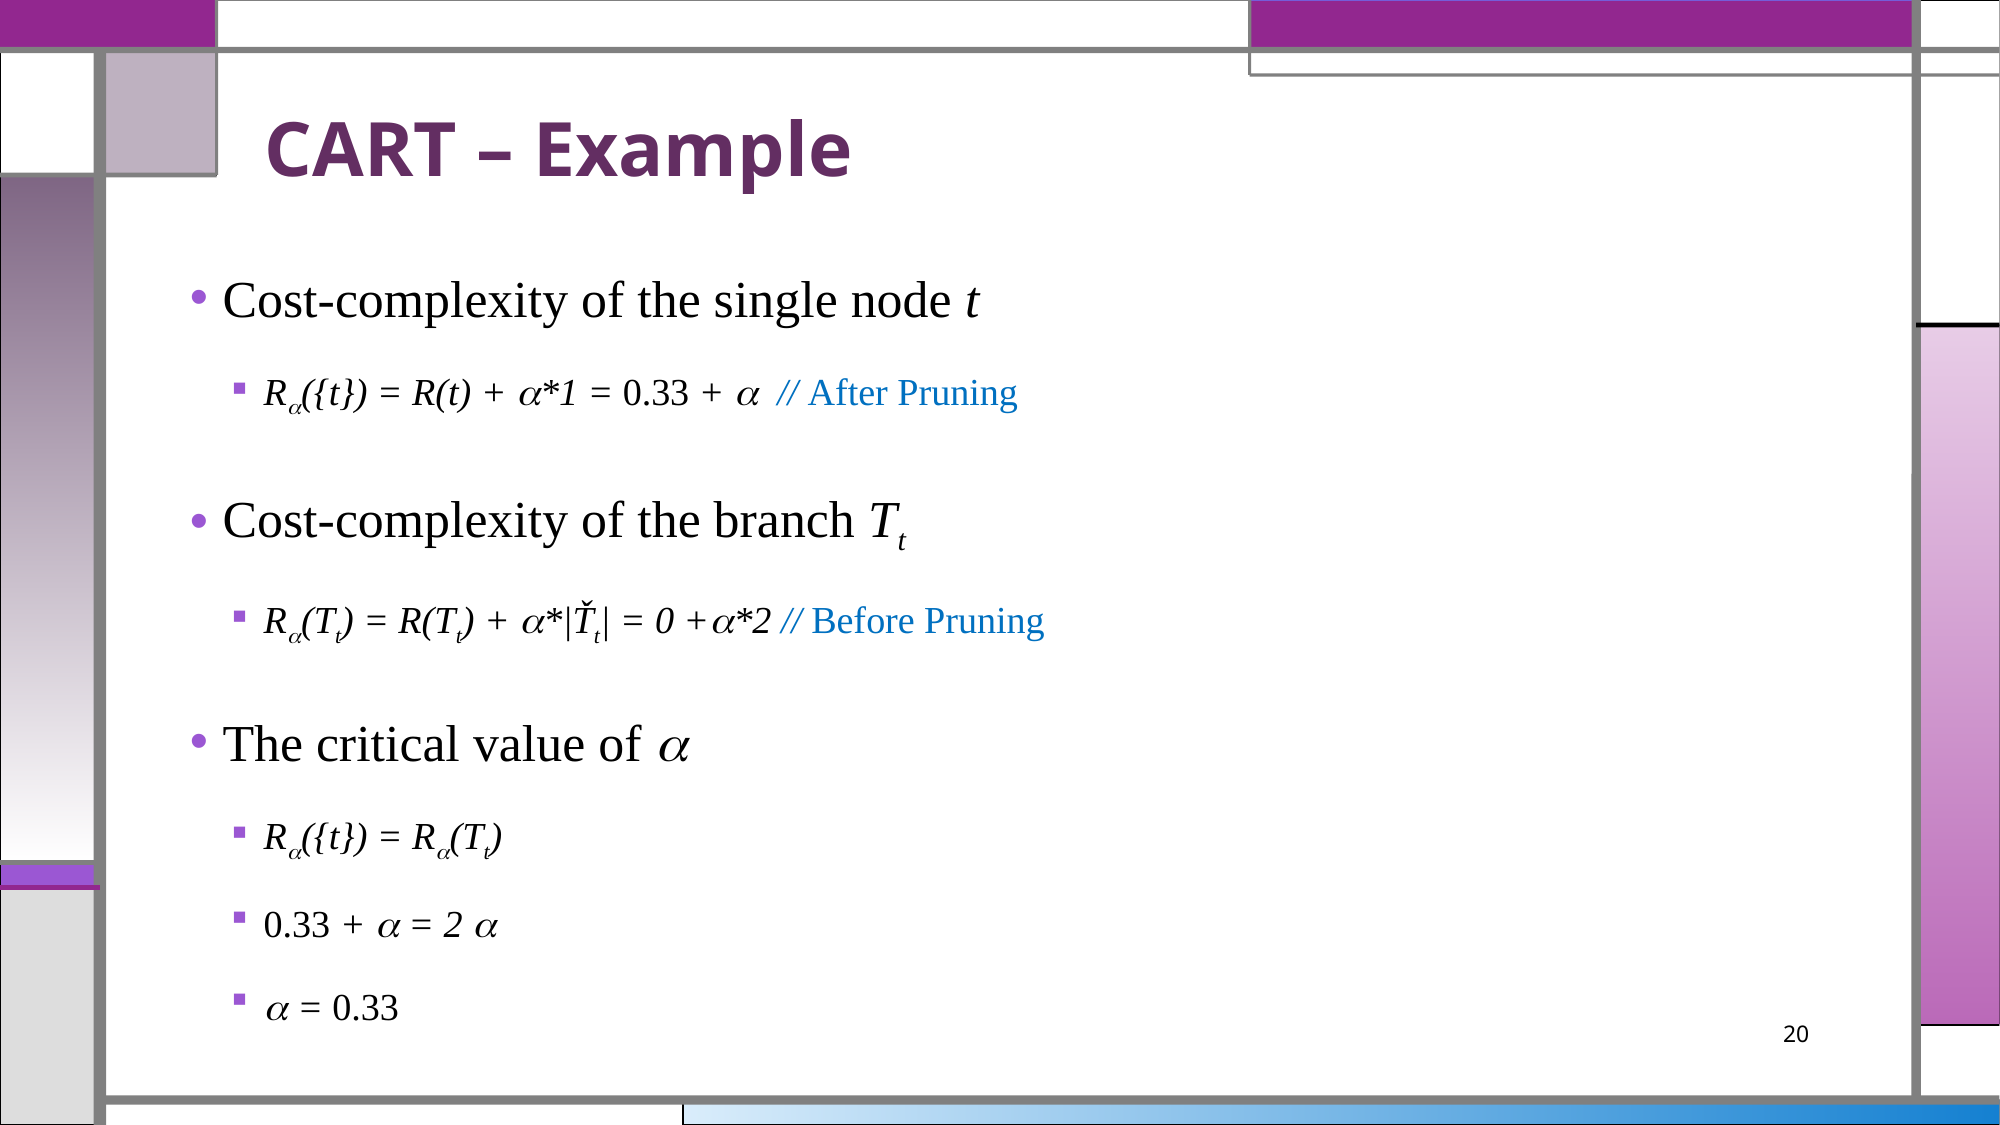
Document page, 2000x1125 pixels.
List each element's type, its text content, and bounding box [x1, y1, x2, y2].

title CART – Example [249, 75, 1825, 200]
slide_number 20 [1662, 1012, 1825, 1058]
list Cost-complexity of the single node t R({t}) = R(t) + *1 = 0.33 +  // After Pruning Cost-complexity of the branch Tt R(Tt) = R(Tt) + *|Ťt| = 0 +*2 // Before Pruning The critical value of  R({t}) = R(Tt) 0.33 +  = 2   = 0.33 [174, 226, 1900, 1040]
